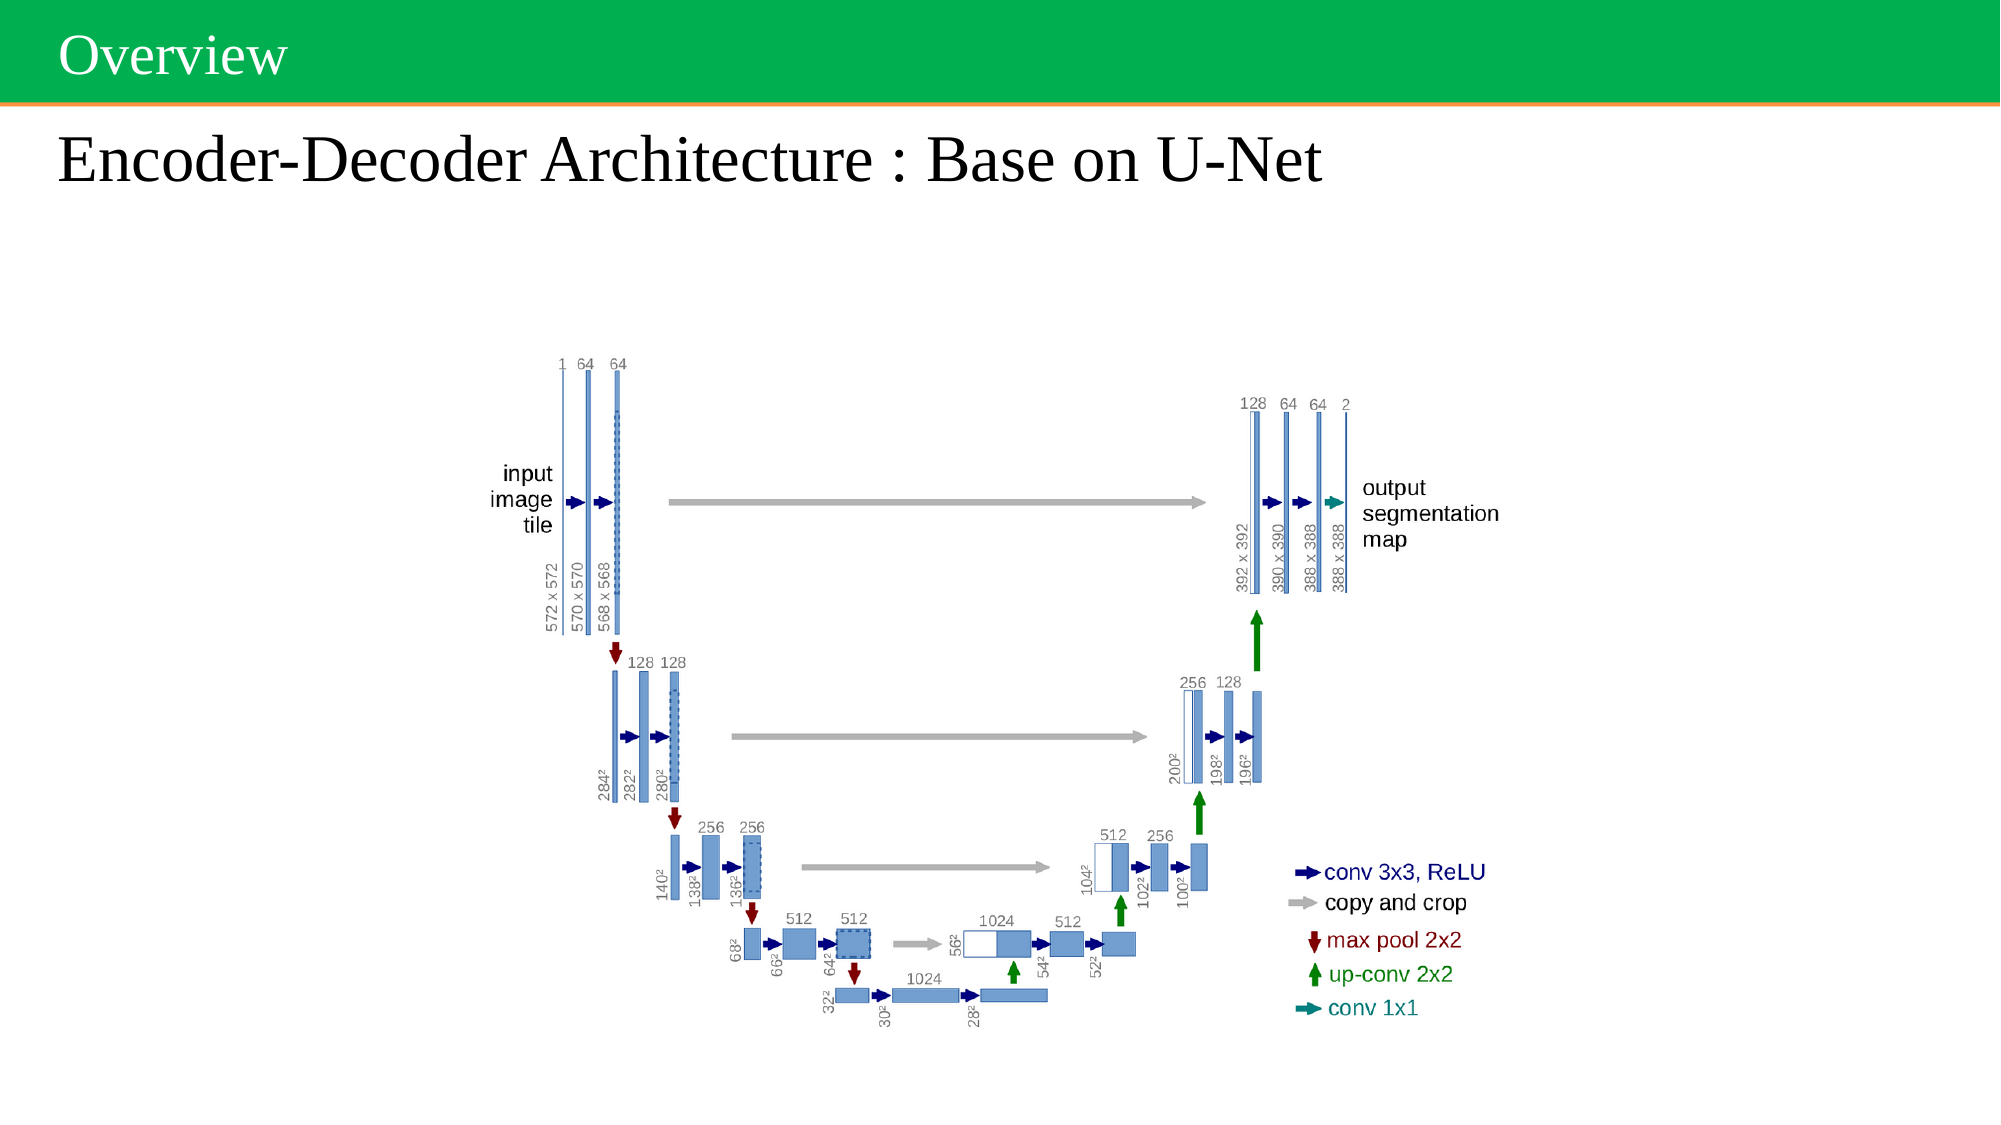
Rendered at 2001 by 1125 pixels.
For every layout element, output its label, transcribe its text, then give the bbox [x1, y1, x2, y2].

title Encoder-Decoder Architecture : Base on U-Net [42, 107, 1768, 269]
picture [452, 320, 1555, 1040]
text_box Overview [0, 0, 2000, 103]
